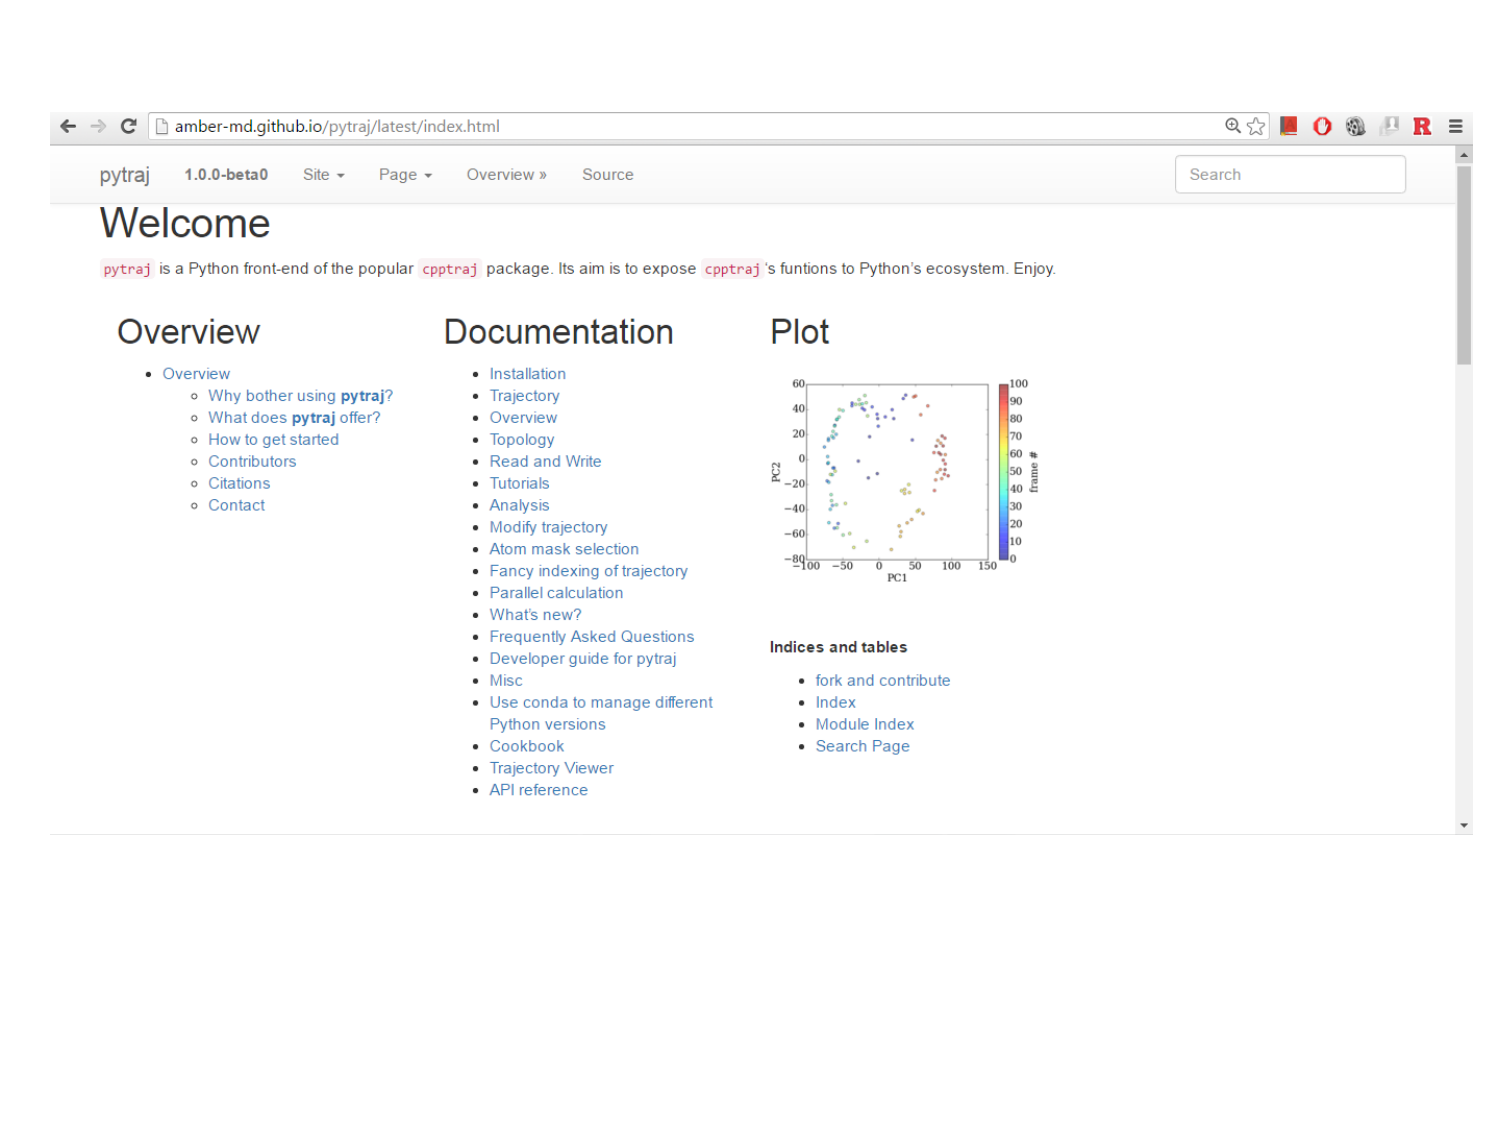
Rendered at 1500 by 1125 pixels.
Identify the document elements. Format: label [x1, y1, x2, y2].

picture [49, 112, 1474, 836]
